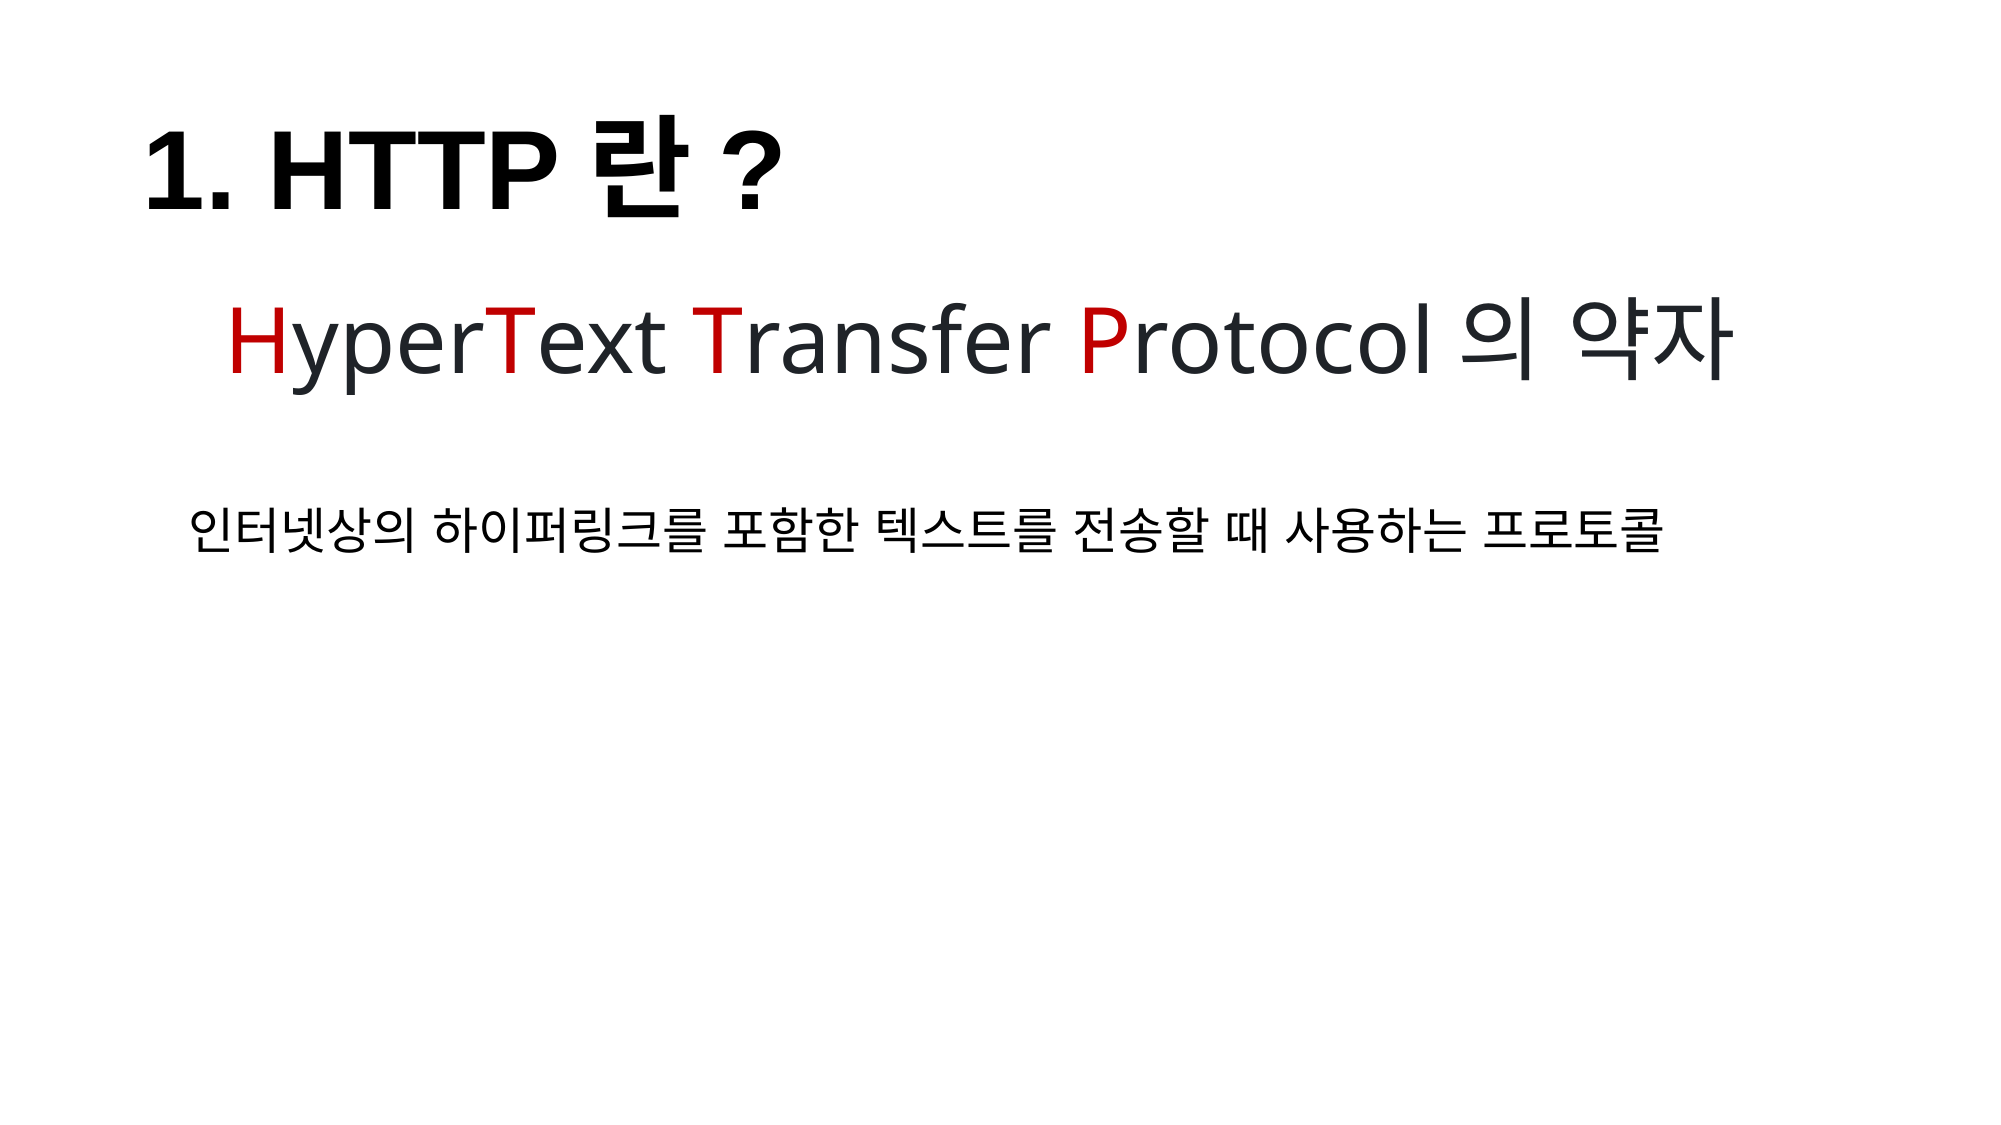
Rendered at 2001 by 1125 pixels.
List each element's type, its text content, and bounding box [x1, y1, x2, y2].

text_box HyperText Transfer Protocol의 약자 [215, 274, 1746, 399]
text_box 인터넷상의 하이퍼링크를 포함한 텍스트를 전송할 때 사용하는 프로토콜 [173, 492, 1868, 567]
text_box 1. HTTP란? [127, 88, 1853, 242]
